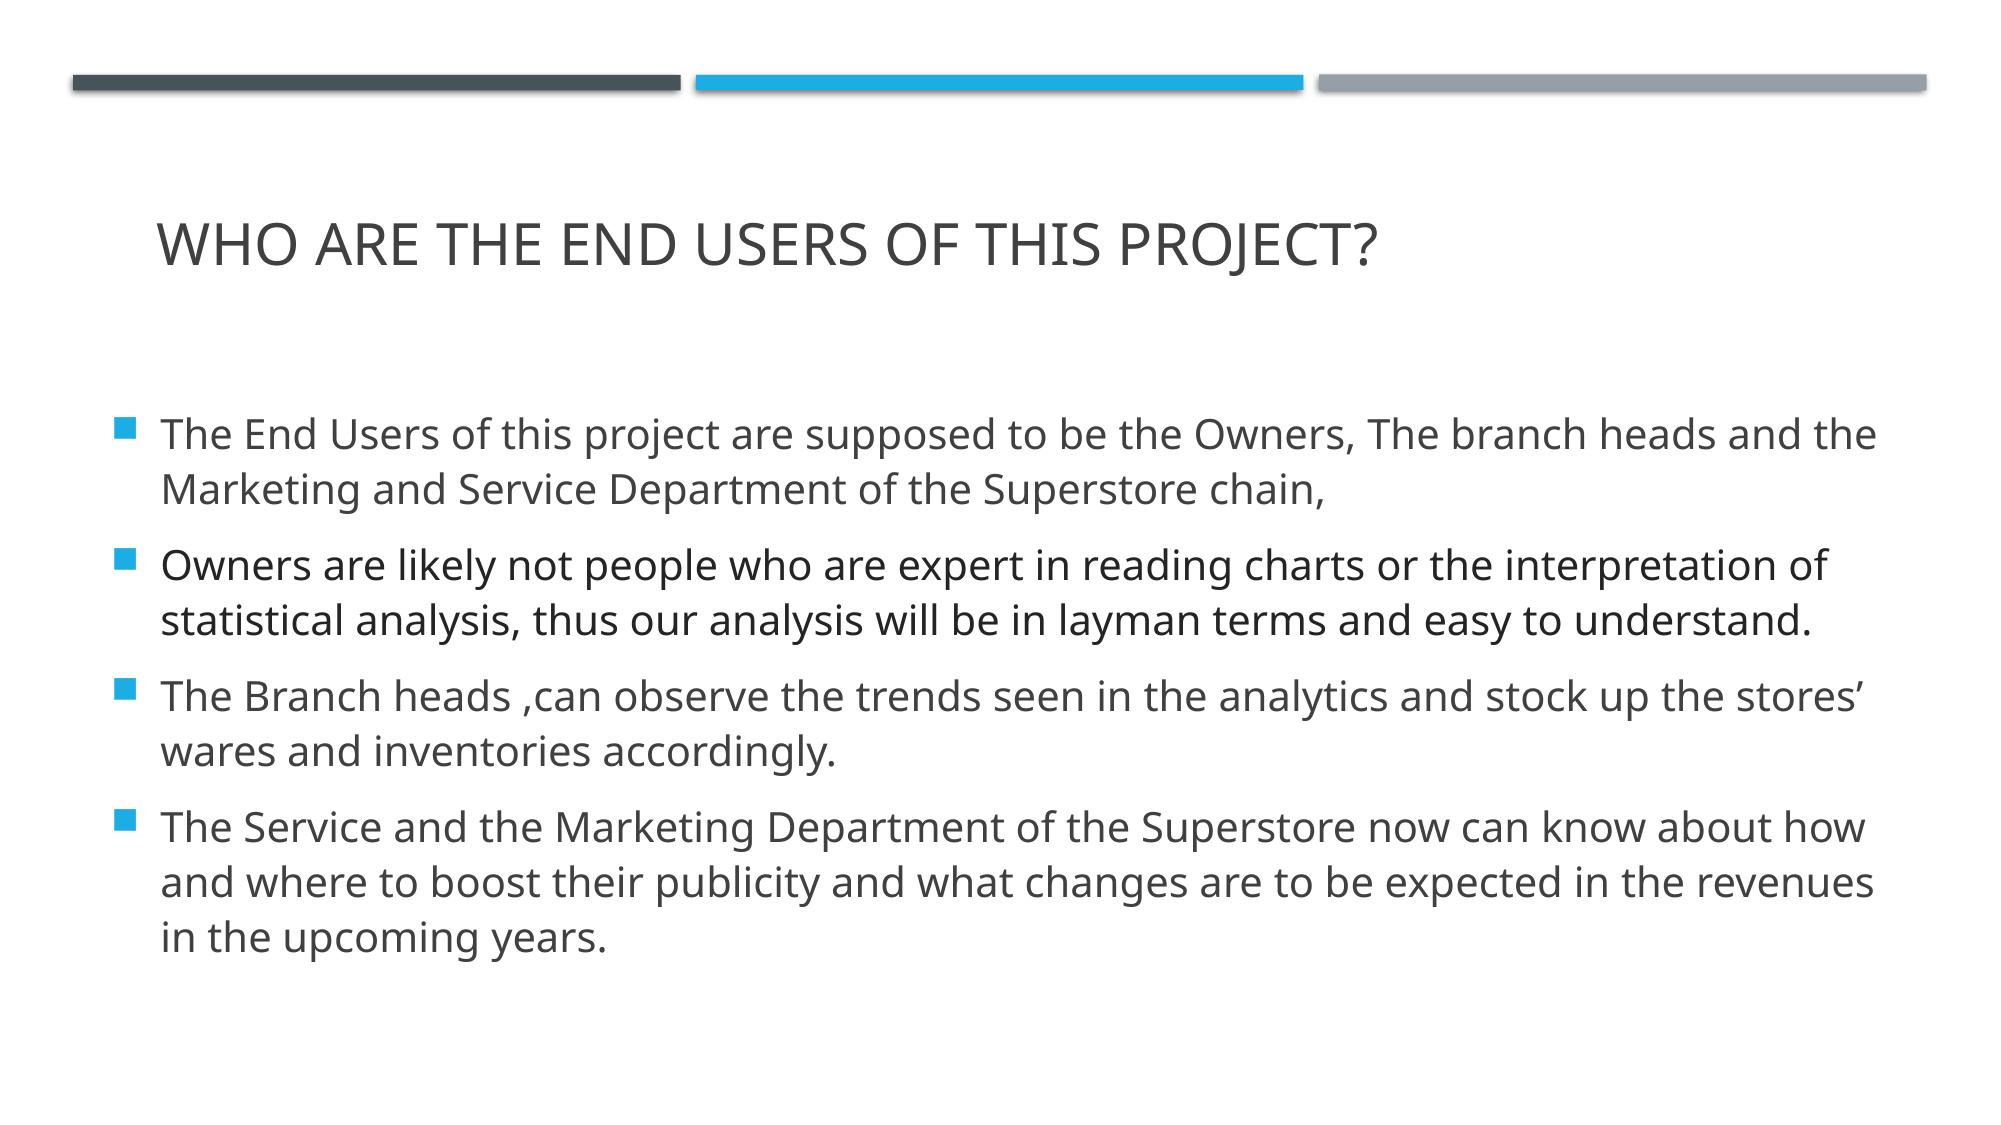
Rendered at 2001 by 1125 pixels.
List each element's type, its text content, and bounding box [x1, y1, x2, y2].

list The End Users of this project are supposed to be the Owners, The branch heads and the Marketing and Service Department of the Superstore chain, Owners are likely not people who are expert in reading charts or the interpretation of statistical analysis, thus our analysis will be in layman terms and easy to understand. The Branch heads ,can observe the trends seen in the analytics and stock up the stores’ wares and inventories accordingly. The Service and the Marketing Department of the Superstore now can know about how and where to boost their publicity and what changes are to be expected in the revenues in the upcoming years. [95, 383, 1905, 981]
title WHO ARE THE END USERS of this project? [141, 144, 1952, 340]
